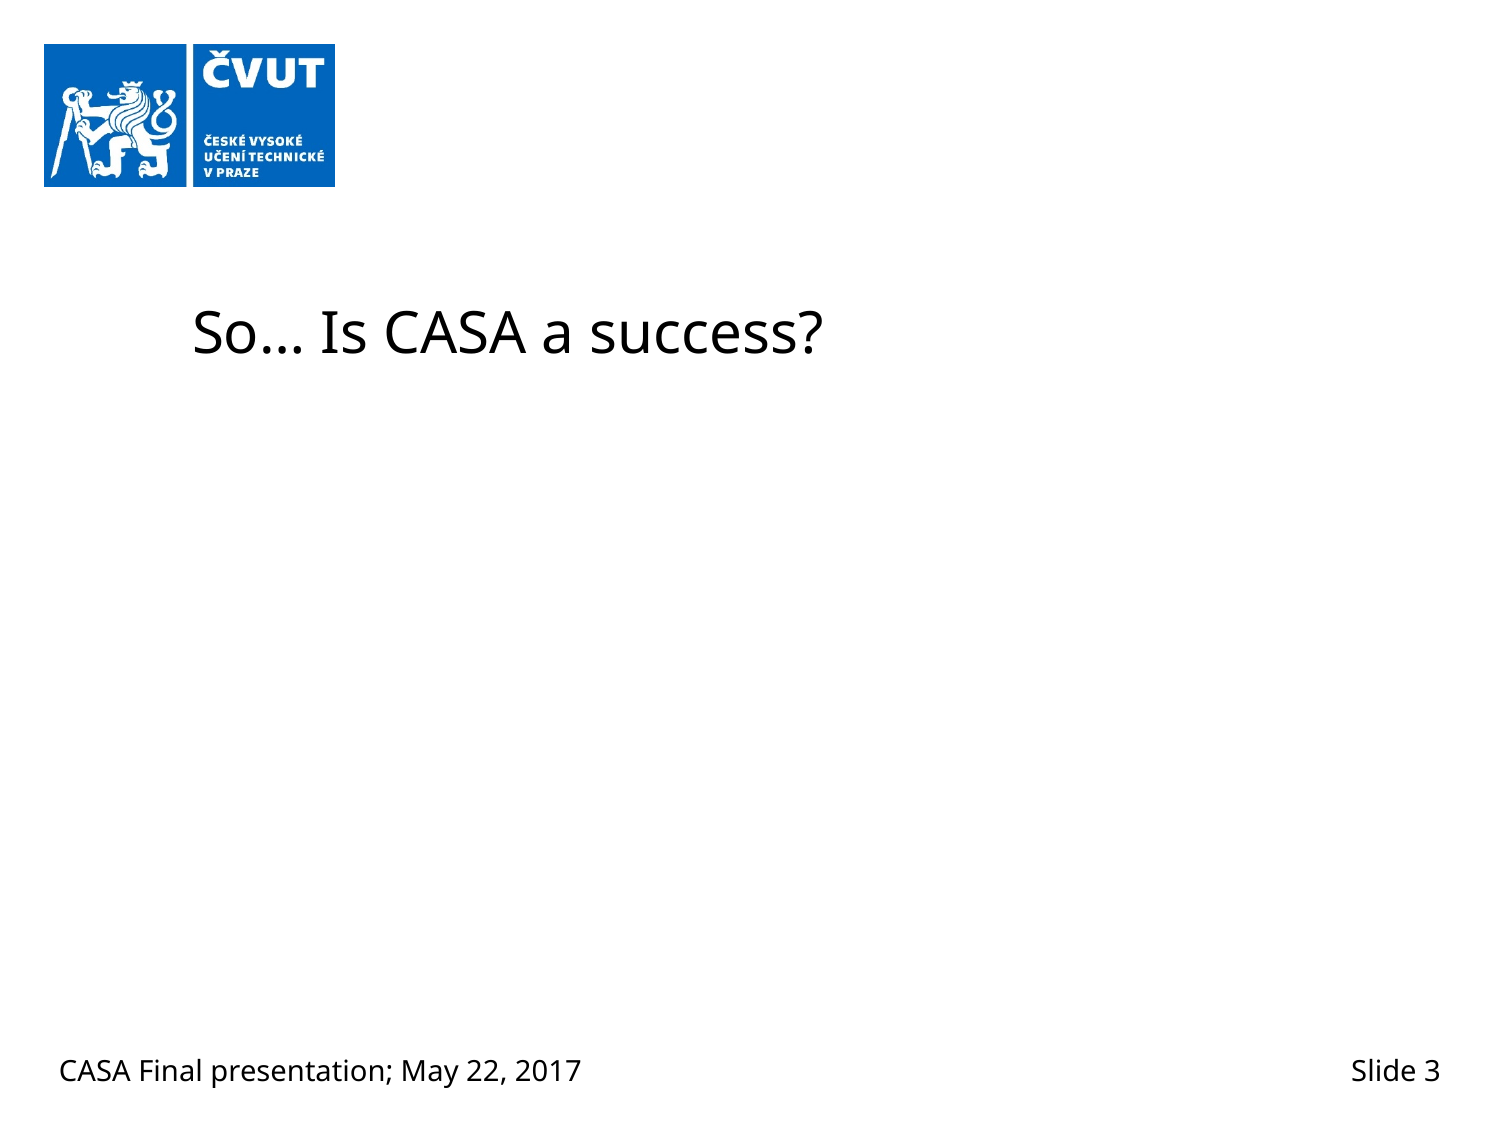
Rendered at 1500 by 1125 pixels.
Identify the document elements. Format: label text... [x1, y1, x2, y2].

title So… Is CASA a success? [177, 295, 1456, 474]
picture [44, 44, 335, 187]
